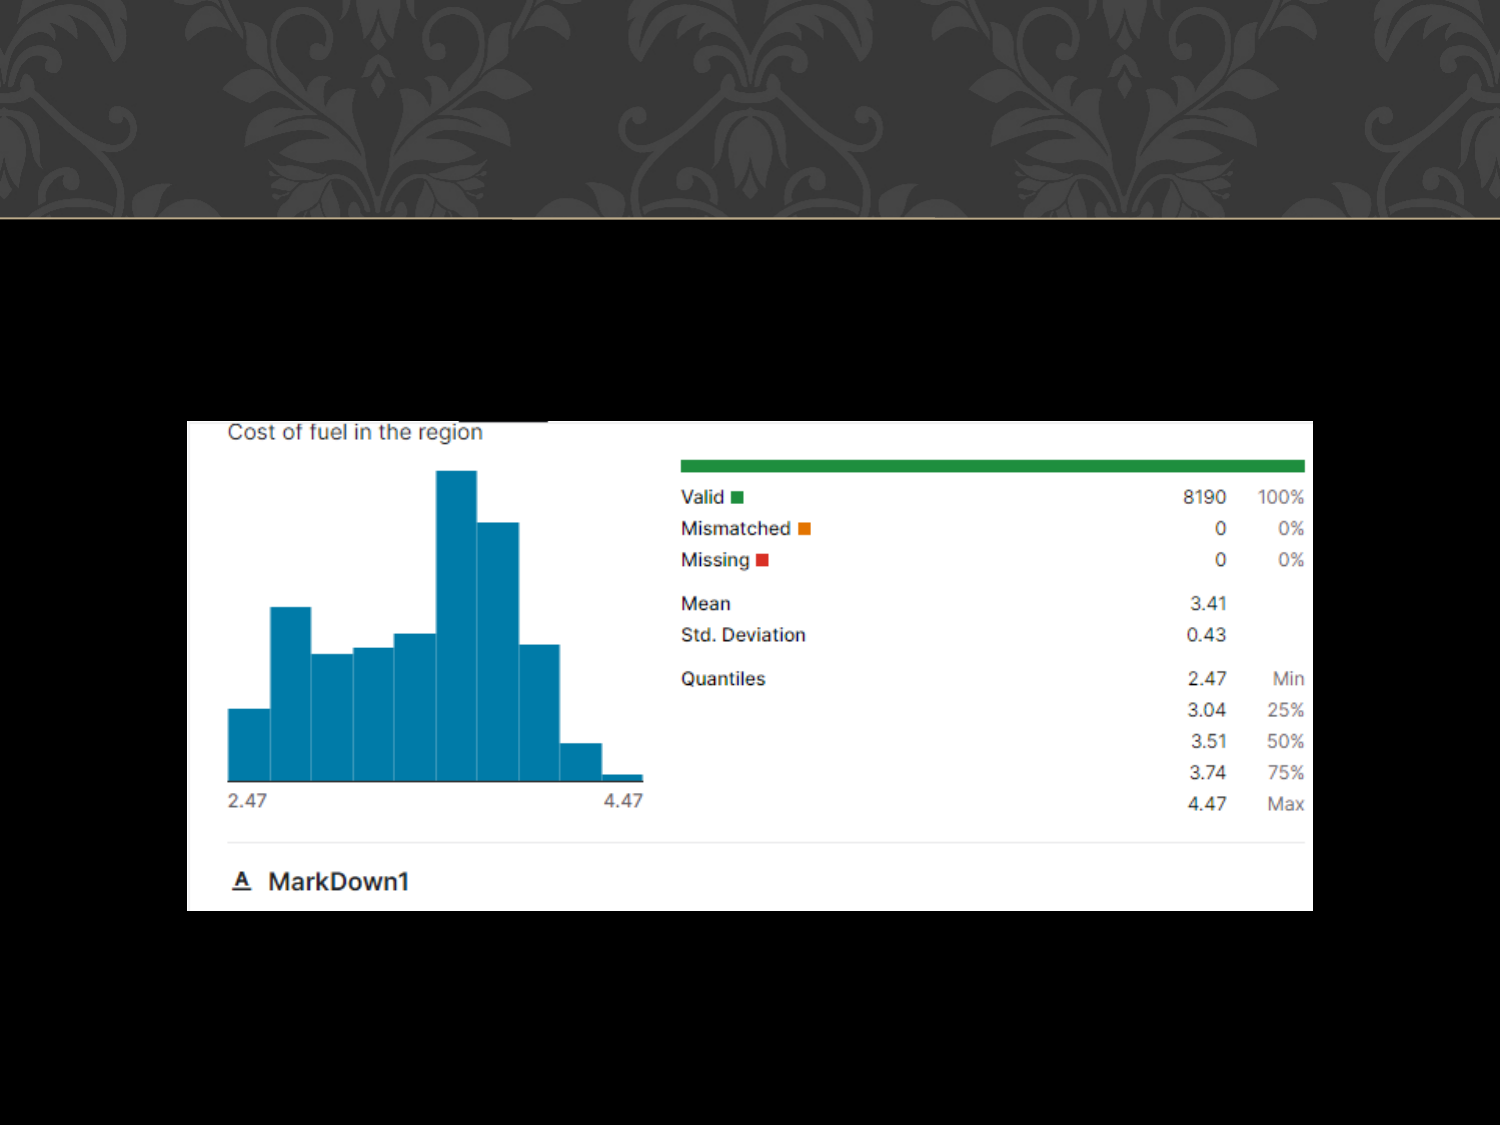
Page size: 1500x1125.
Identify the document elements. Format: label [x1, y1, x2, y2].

list [187, 420, 1313, 911]
